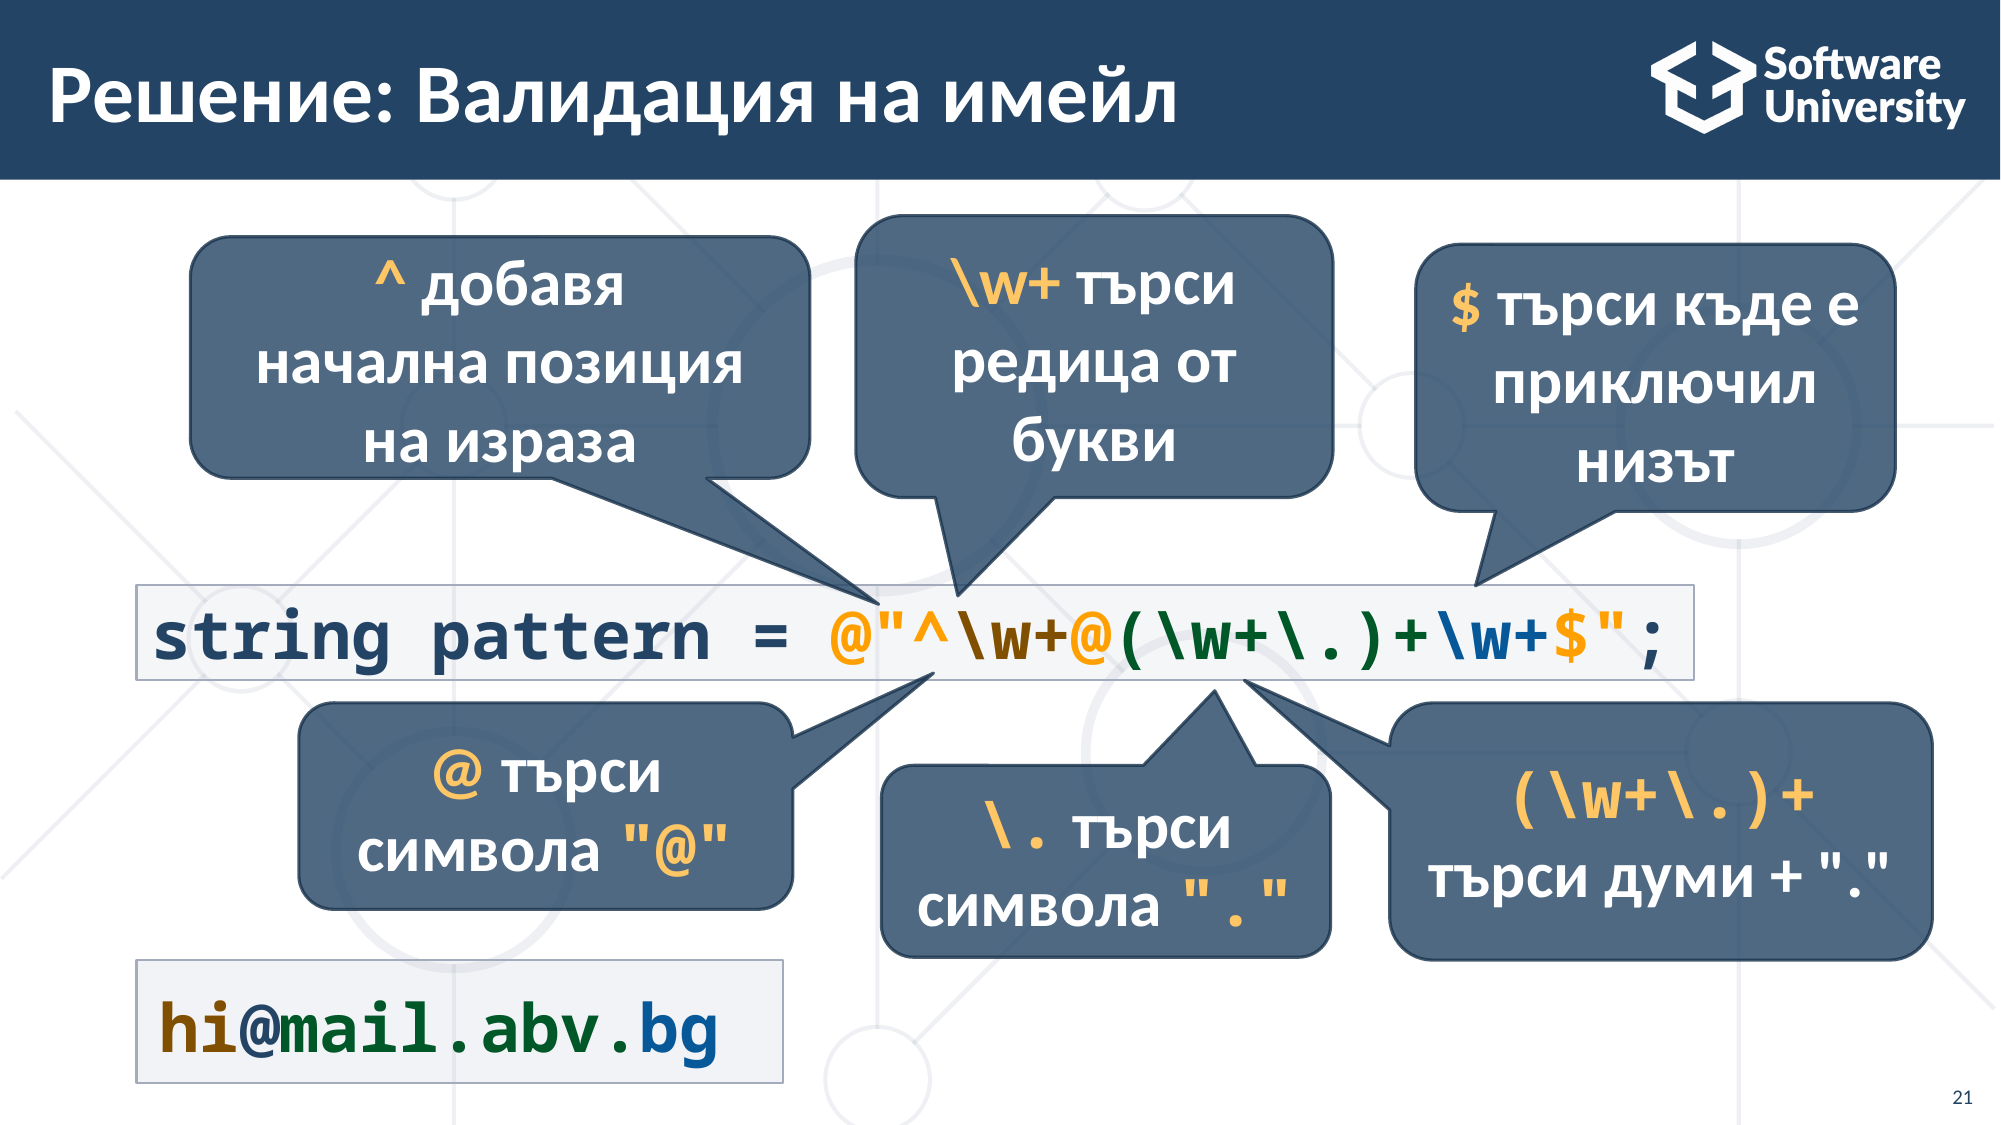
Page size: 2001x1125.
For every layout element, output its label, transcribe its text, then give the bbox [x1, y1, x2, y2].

text_box string pattern = @"^\w+@(\w+\.)+\w+$"; [136, 585, 1694, 680]
text_box \w+ търси редица от букви [853, 213, 1336, 598]
text_box \. търси символа "." [879, 688, 1333, 960]
picture [1651, 41, 1966, 134]
text_box ^ добавя начална позиция на израза [188, 234, 881, 607]
text_box $ търси къде е приключил низът [1413, 242, 1898, 588]
title Решение: Валидация на имейл [31, 16, 1625, 162]
slide_number 21 [1927, 1067, 1989, 1117]
text_box hi@mail.abv.bg [136, 960, 783, 1084]
text_box (\w+\.)+ търси думи + "." [1242, 678, 1935, 963]
text_box @ търси символа "@" [296, 671, 936, 912]
